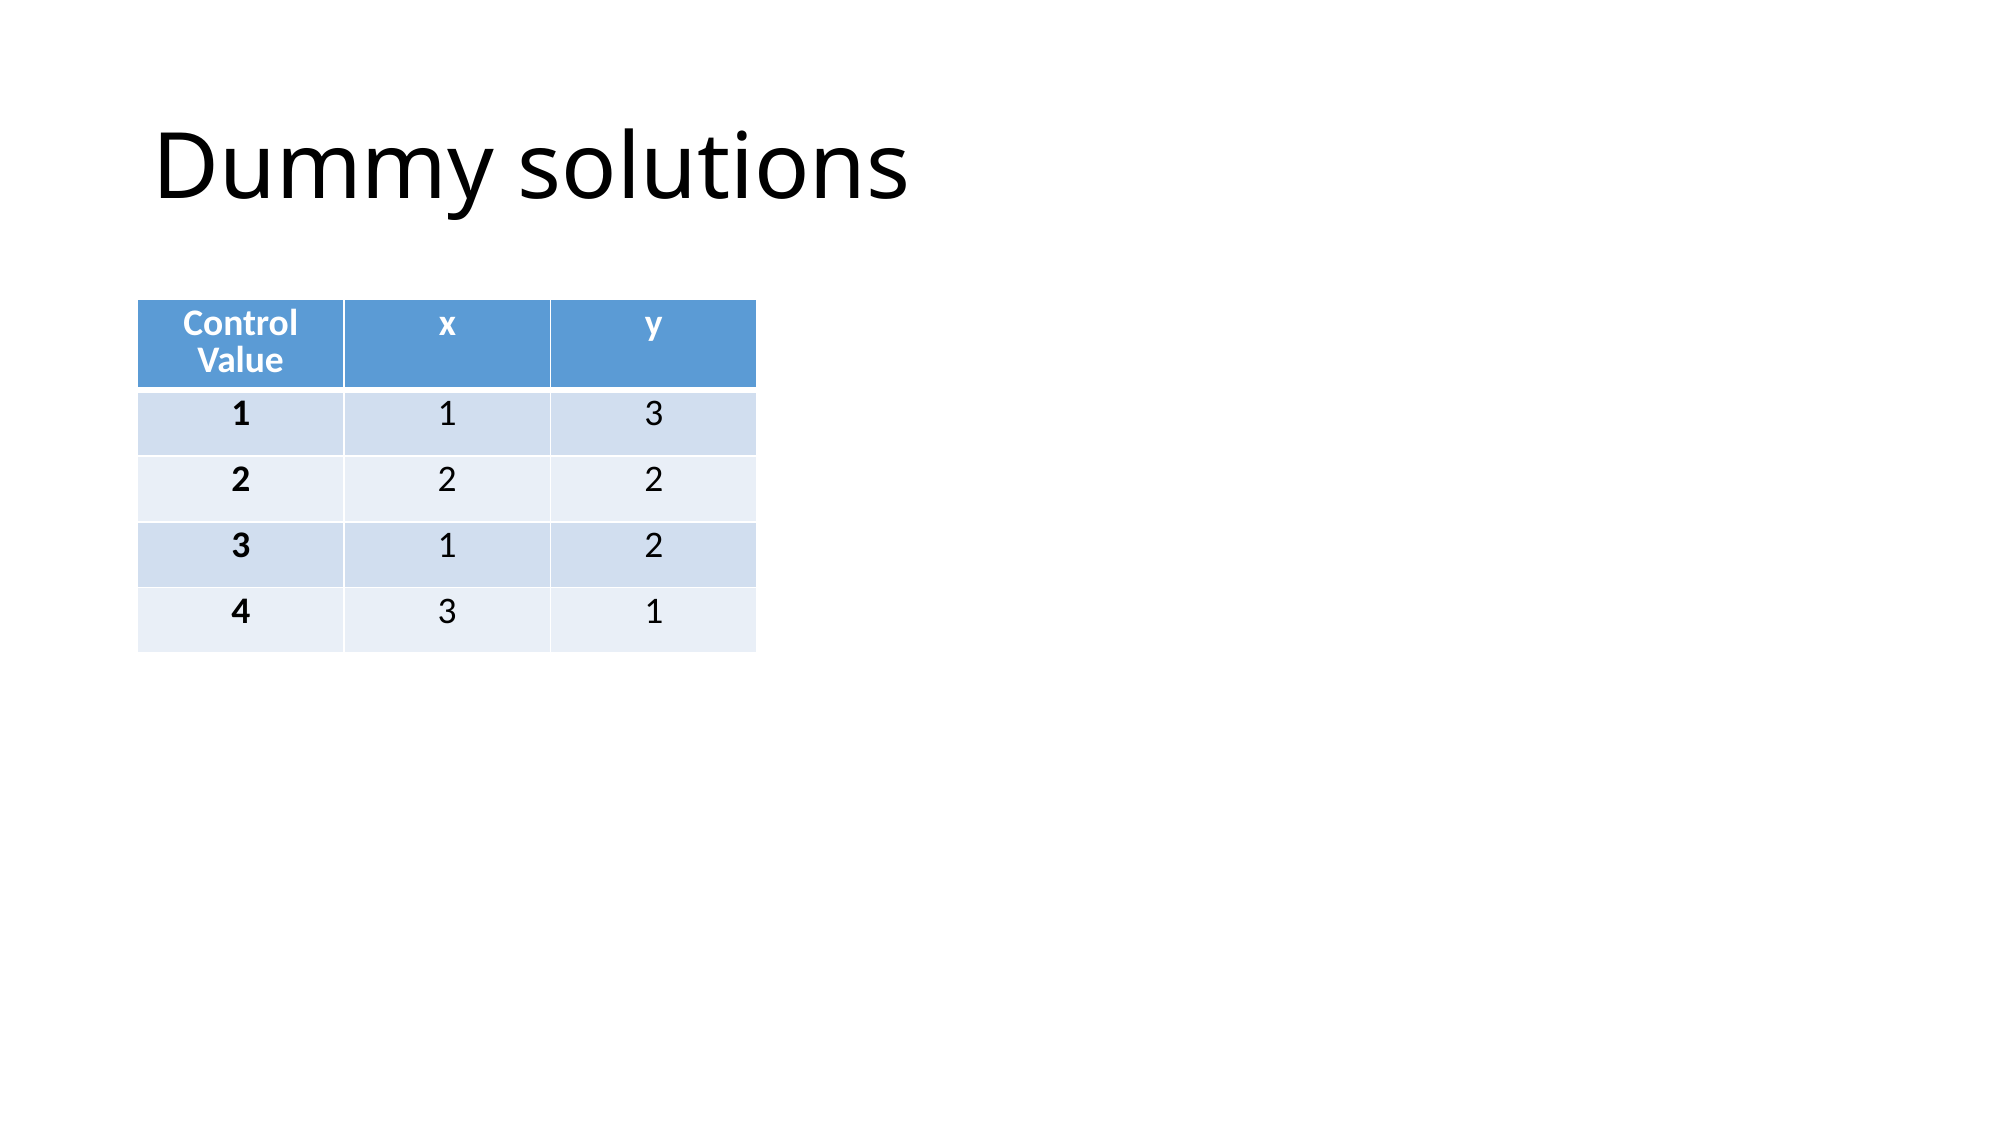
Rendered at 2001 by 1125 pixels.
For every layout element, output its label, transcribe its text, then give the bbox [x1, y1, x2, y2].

table_cell 3 [551, 393, 756, 455]
table_cell 4 [138, 588, 343, 652]
table_header y [551, 300, 756, 387]
table_header x [345, 300, 550, 387]
table_cell 1 [345, 393, 550, 455]
table_cell 1 [345, 523, 550, 587]
table_cell 1 [138, 393, 343, 455]
table_header Control Value [138, 300, 343, 387]
table_cell 2 [551, 457, 756, 521]
table_cell 2 [138, 457, 343, 521]
table_cell 1 [551, 588, 756, 652]
title Dummy solutions [137, 59, 1863, 278]
table_cell 3 [345, 588, 550, 652]
table_cell 3 [138, 523, 343, 587]
table_cell 2 [345, 457, 550, 521]
table_cell 2 [551, 523, 756, 587]
